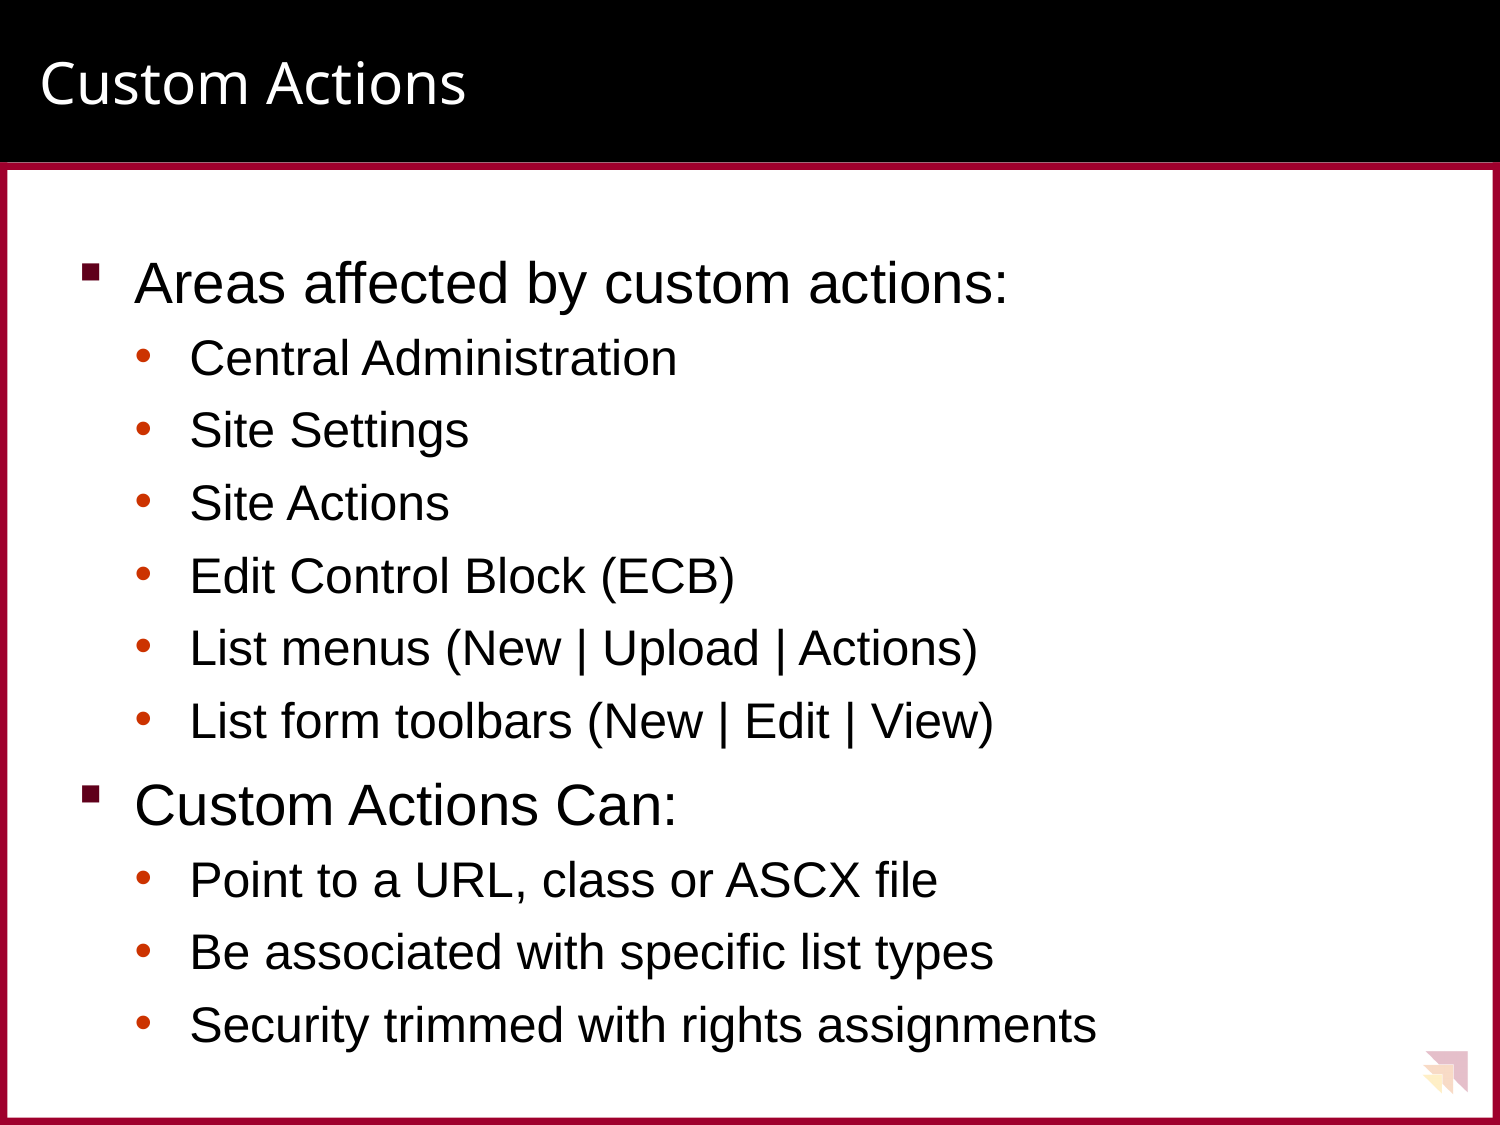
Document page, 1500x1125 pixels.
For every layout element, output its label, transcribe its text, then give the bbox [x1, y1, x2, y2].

list Areas affected by custom actions: Central Administration Site Settings Site Actions Edit Control Block (ECB) List menus (New | Upload | Actions) List form toolbars (New | Edit | View) Custom Actions Can: Point to a URL, class or ASCX file Be associated with specific list types Security trimmed with rights assignments [62, 237, 1438, 1088]
title Custom Actions [24, 12, 1438, 150]
